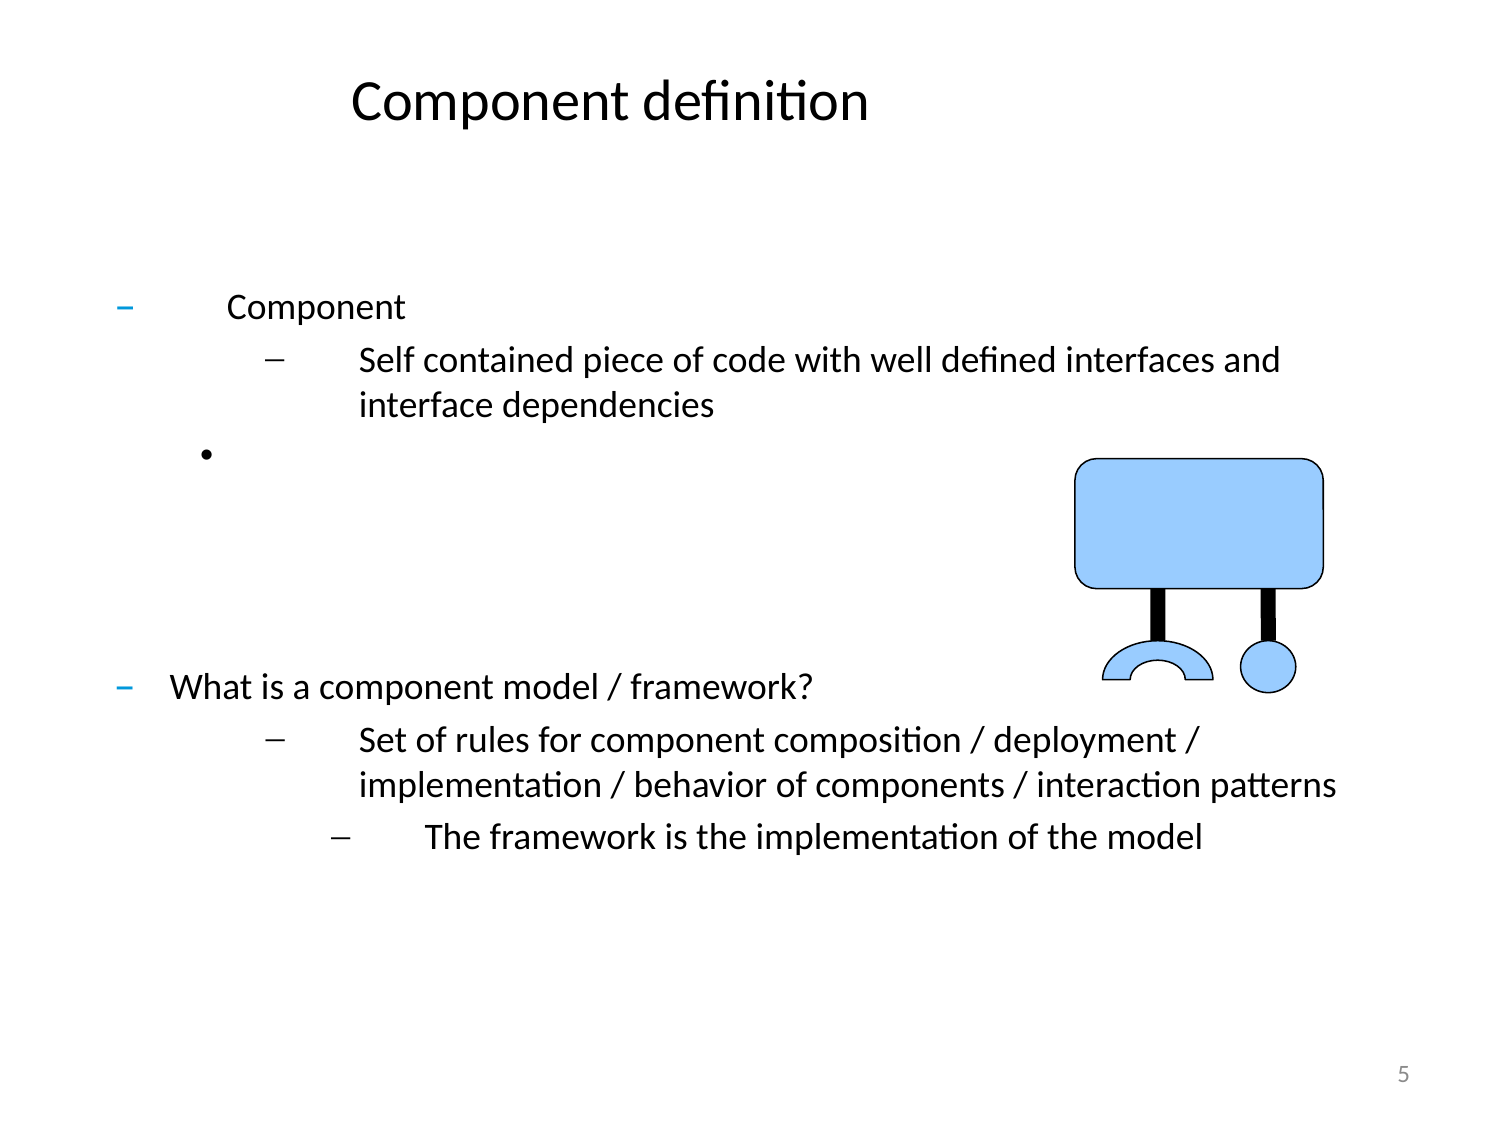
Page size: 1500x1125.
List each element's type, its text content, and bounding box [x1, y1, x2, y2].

slide_number 5 [1074, 1042, 1425, 1103]
title Component definition [102, 19, 1120, 176]
list Component Self contained piece of code with well defined interfaces and interface dependencies What is a component model / framework? Set of rules for component composition / deployment / implementation / behavior of components / interaction patterns The framework is the implementation of the model [100, 274, 1374, 1036]
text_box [1074, 458, 1324, 719]
